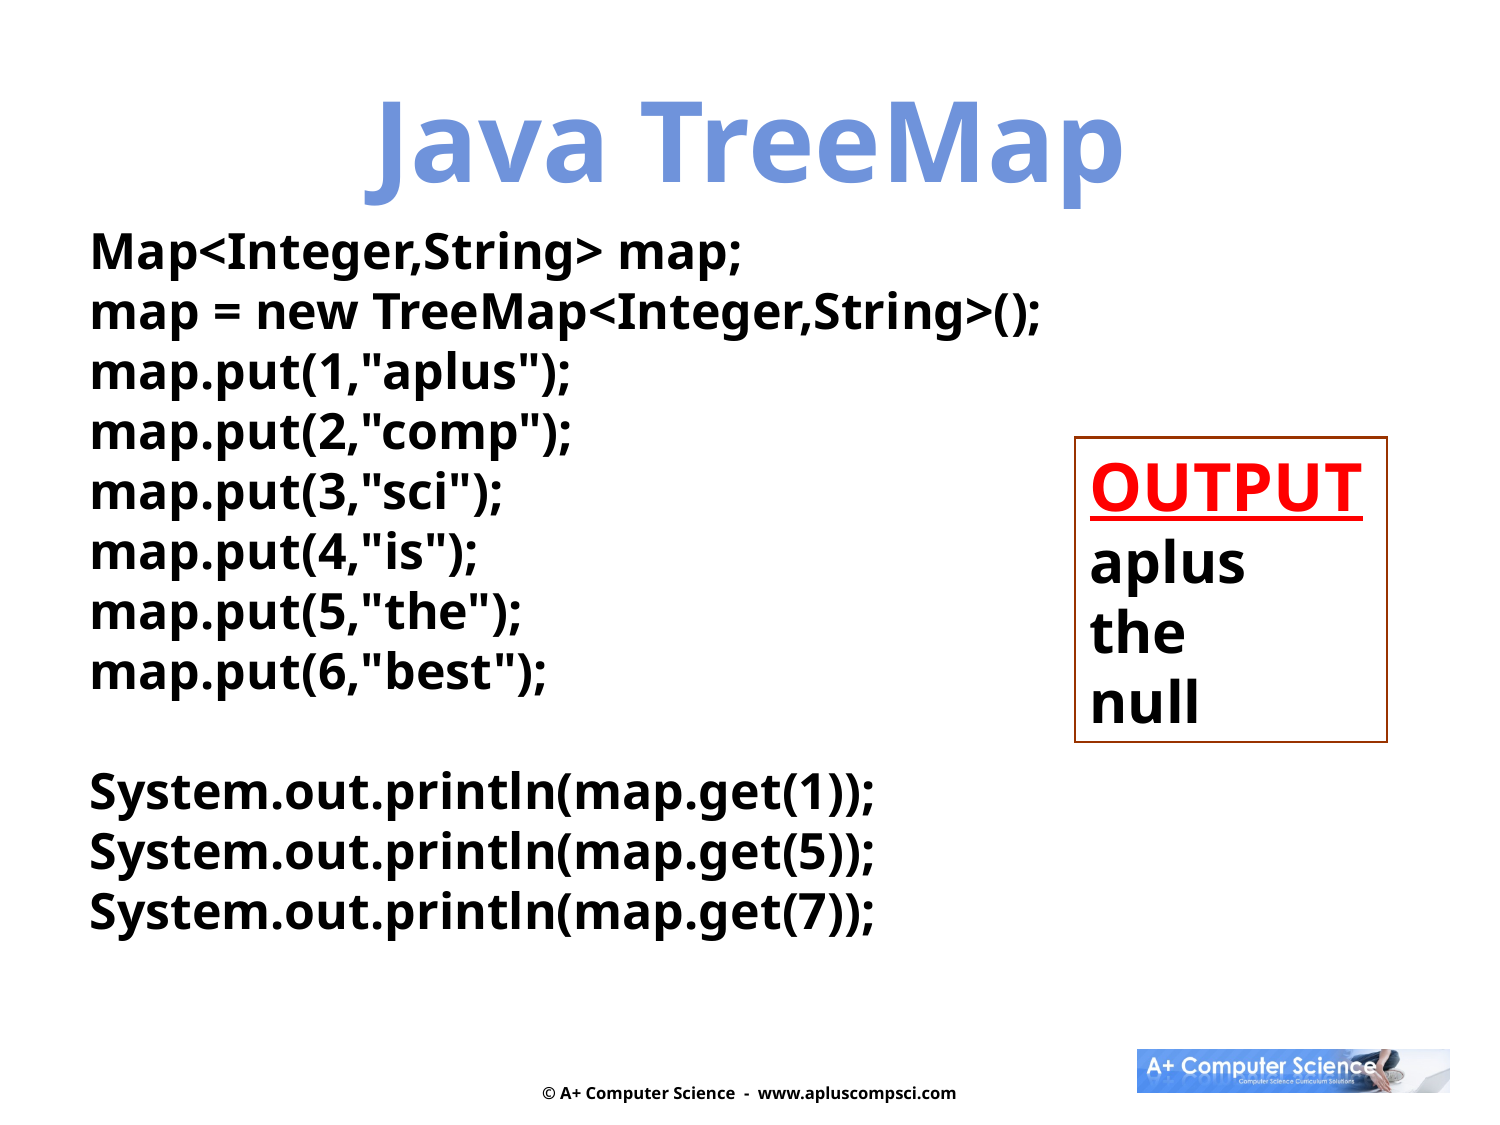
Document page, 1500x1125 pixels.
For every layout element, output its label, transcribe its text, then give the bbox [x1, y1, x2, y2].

text_box Java TreeMap [0, 62, 1500, 213]
text_box Map<Integer,String> map; map = new TreeMap<Integer,String>(); map.put(1,"aplus"); map.put(2,"comp"); map.put(3,"sci"); map.put(4,"is"); map.put(5,"the"); map.put(6,"best"); System.out.println(map.get(1)); System.out.println(map.get(5)); System.out.println(map.get(7)); [75, 213, 1404, 948]
picture [1137, 1049, 1450, 1093]
footer © A+ Computer Science - www.apluscompsci.com [512, 1024, 988, 1101]
text_box OUTPUT aplus the null [1074, 437, 1388, 743]
